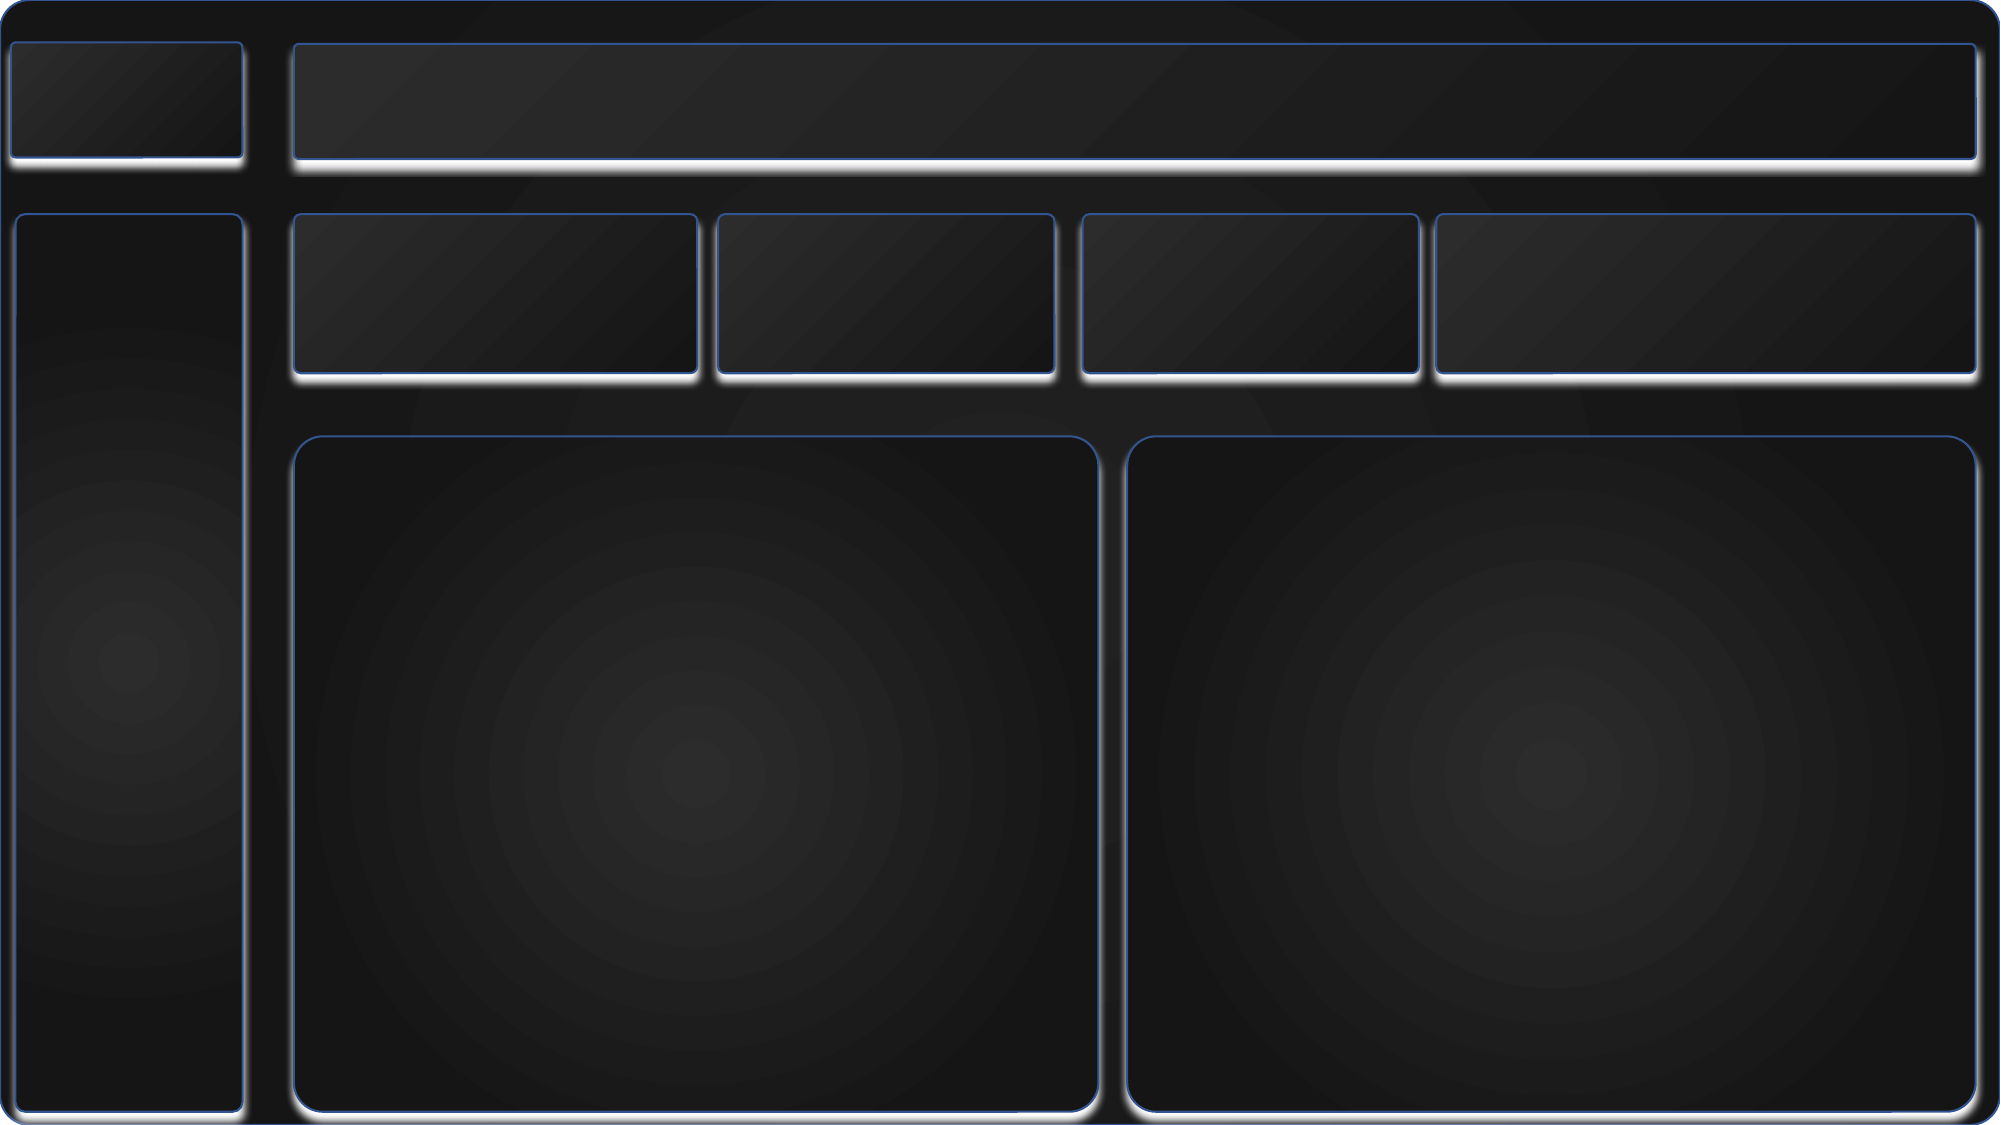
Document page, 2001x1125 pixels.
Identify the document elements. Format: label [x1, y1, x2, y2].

text_box [1126, 435, 1977, 1113]
text_box [1435, 213, 1977, 375]
text_box [292, 435, 1100, 1113]
text_box [0, 0, 2000, 1125]
text_box [717, 213, 1056, 375]
text_box [1081, 213, 1420, 375]
text_box [9, 41, 244, 159]
text_box [292, 42, 1977, 161]
text_box [292, 213, 699, 375]
text_box [14, 213, 244, 1113]
